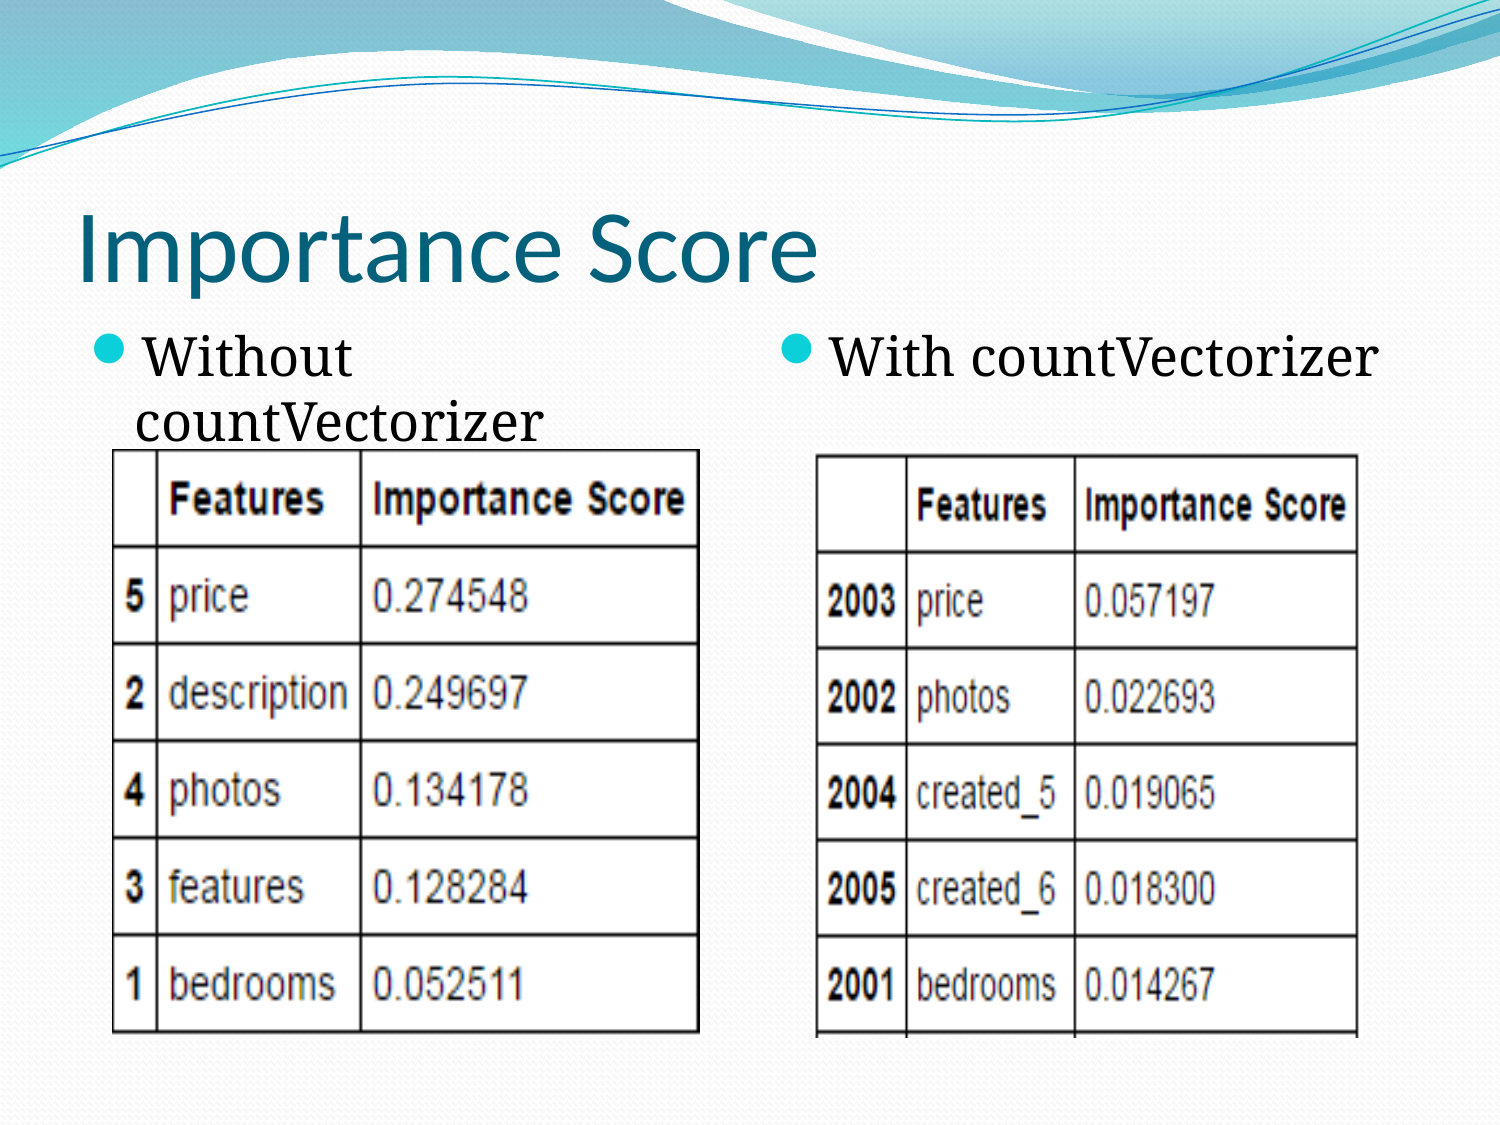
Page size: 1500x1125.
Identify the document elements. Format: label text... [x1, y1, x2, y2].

list With countVectorizer [762, 314, 1425, 1043]
picture [112, 449, 701, 1038]
picture [812, 449, 1363, 1038]
list Without countVectorizer [75, 314, 738, 1043]
title Importance Score [75, 115, 1425, 303]
